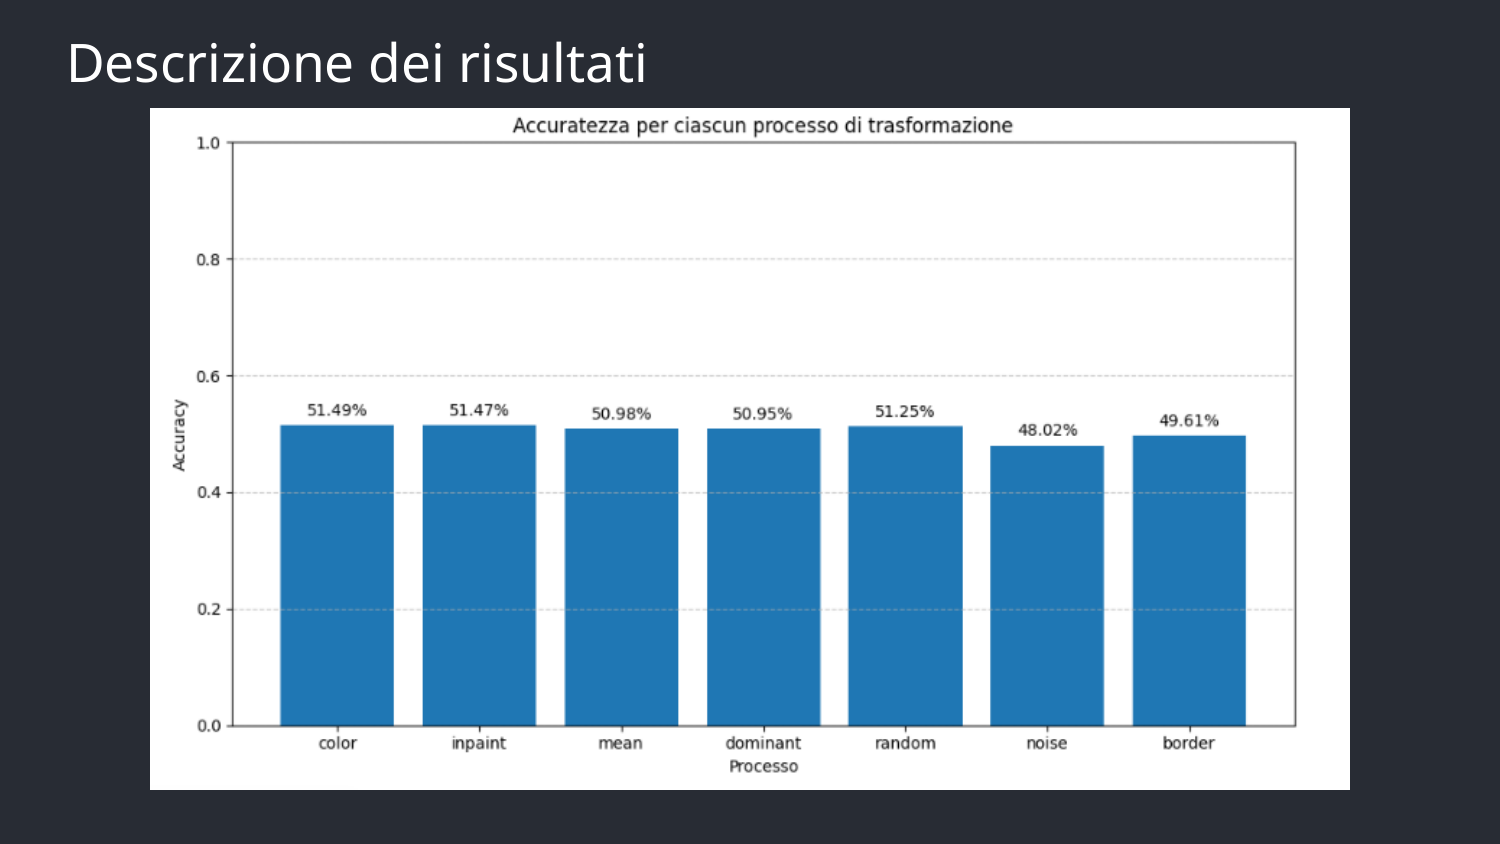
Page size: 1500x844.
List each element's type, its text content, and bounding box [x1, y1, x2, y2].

picture [150, 108, 1350, 790]
title Descrizione dei risultati [51, 14, 1449, 109]
